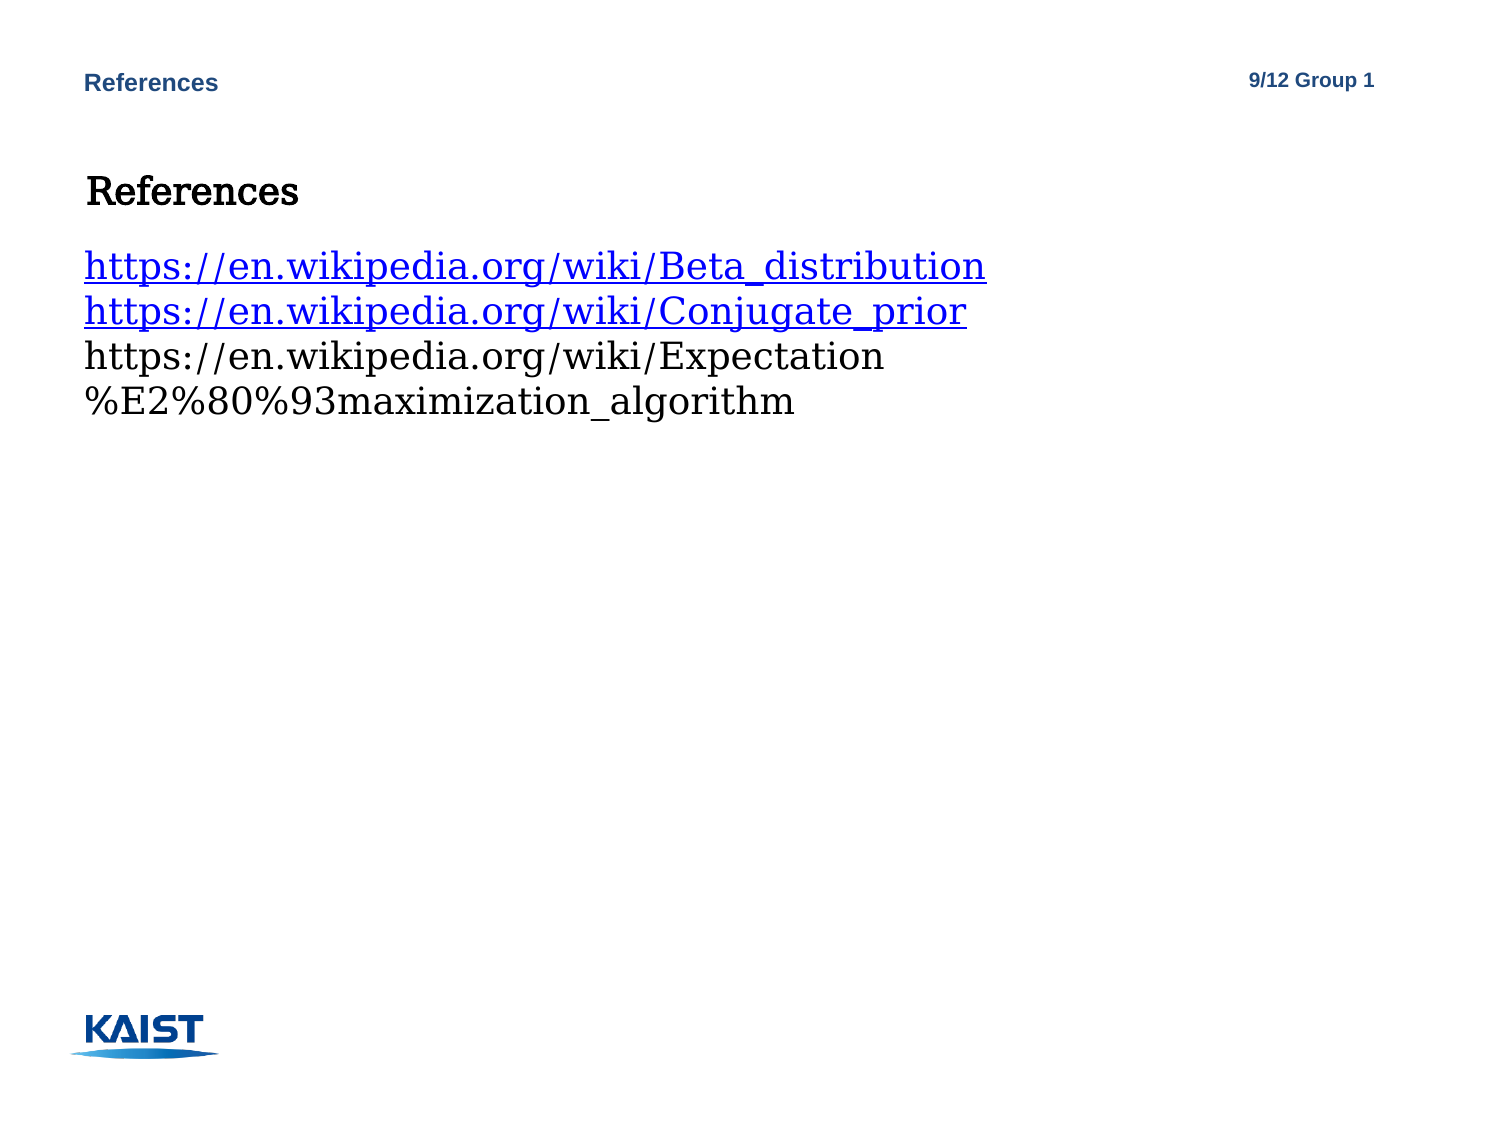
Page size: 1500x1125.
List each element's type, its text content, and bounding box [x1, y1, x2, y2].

picture [68, 1015, 219, 1059]
text_box References [71, 159, 658, 219]
text_box 9/12 Group 1 [1234, 58, 1459, 124]
text_box References [69, 58, 443, 104]
text_box https://en.wikipedia.org/wiki/Beta_distribution https://en.wikipedia.org/wiki/Conjugate_prior https://en.wikipedia.org/wiki/Expectation%E2%80%93maximization_algorithm [69, 234, 1376, 475]
